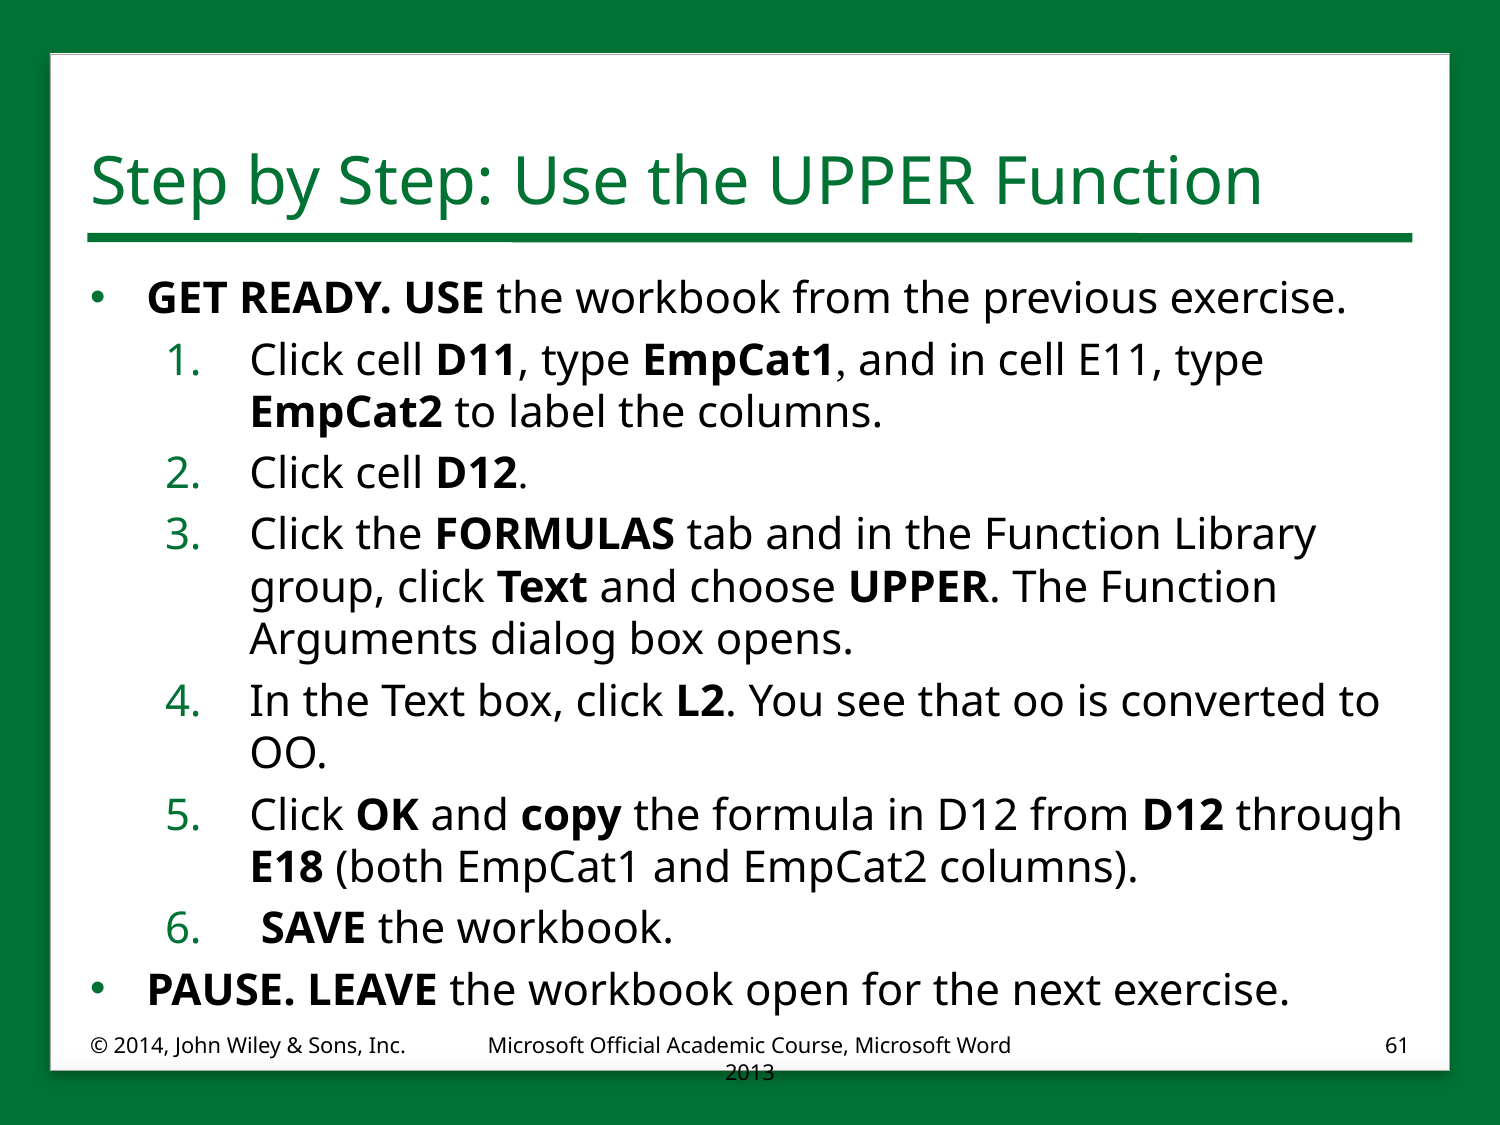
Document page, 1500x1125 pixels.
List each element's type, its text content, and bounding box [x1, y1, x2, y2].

slide_number 61 [1074, 1024, 1426, 1103]
footer Microsoft Official Academic Course, Microsoft Word 2013 [449, 1024, 1051, 1103]
title Step by Step: Use the UPPER Function [74, 74, 1426, 226]
slide_number © 2014, John Wiley & Sons, Inc. [74, 1024, 426, 1103]
list GET READY. USE the workbook from the previous exercise. Click cell D11, type EmpCat1, and in cell E11, type EmpCat2 to label the columns. Click cell D12. Click the FORMULAS tab and in the Function Library group, click Text and choose UPPER. The Function Arguments dialog box opens. In the Text box, click L2. You see that oo is converted to OO. Click OK and copy the formula in D12 from D12 through E18 (both EmpCat1 and EmpCat2 columns). SAVE the workbook. PAUSE. LEAVE the workbook open for the next exercise. [75, 262, 1425, 1063]
